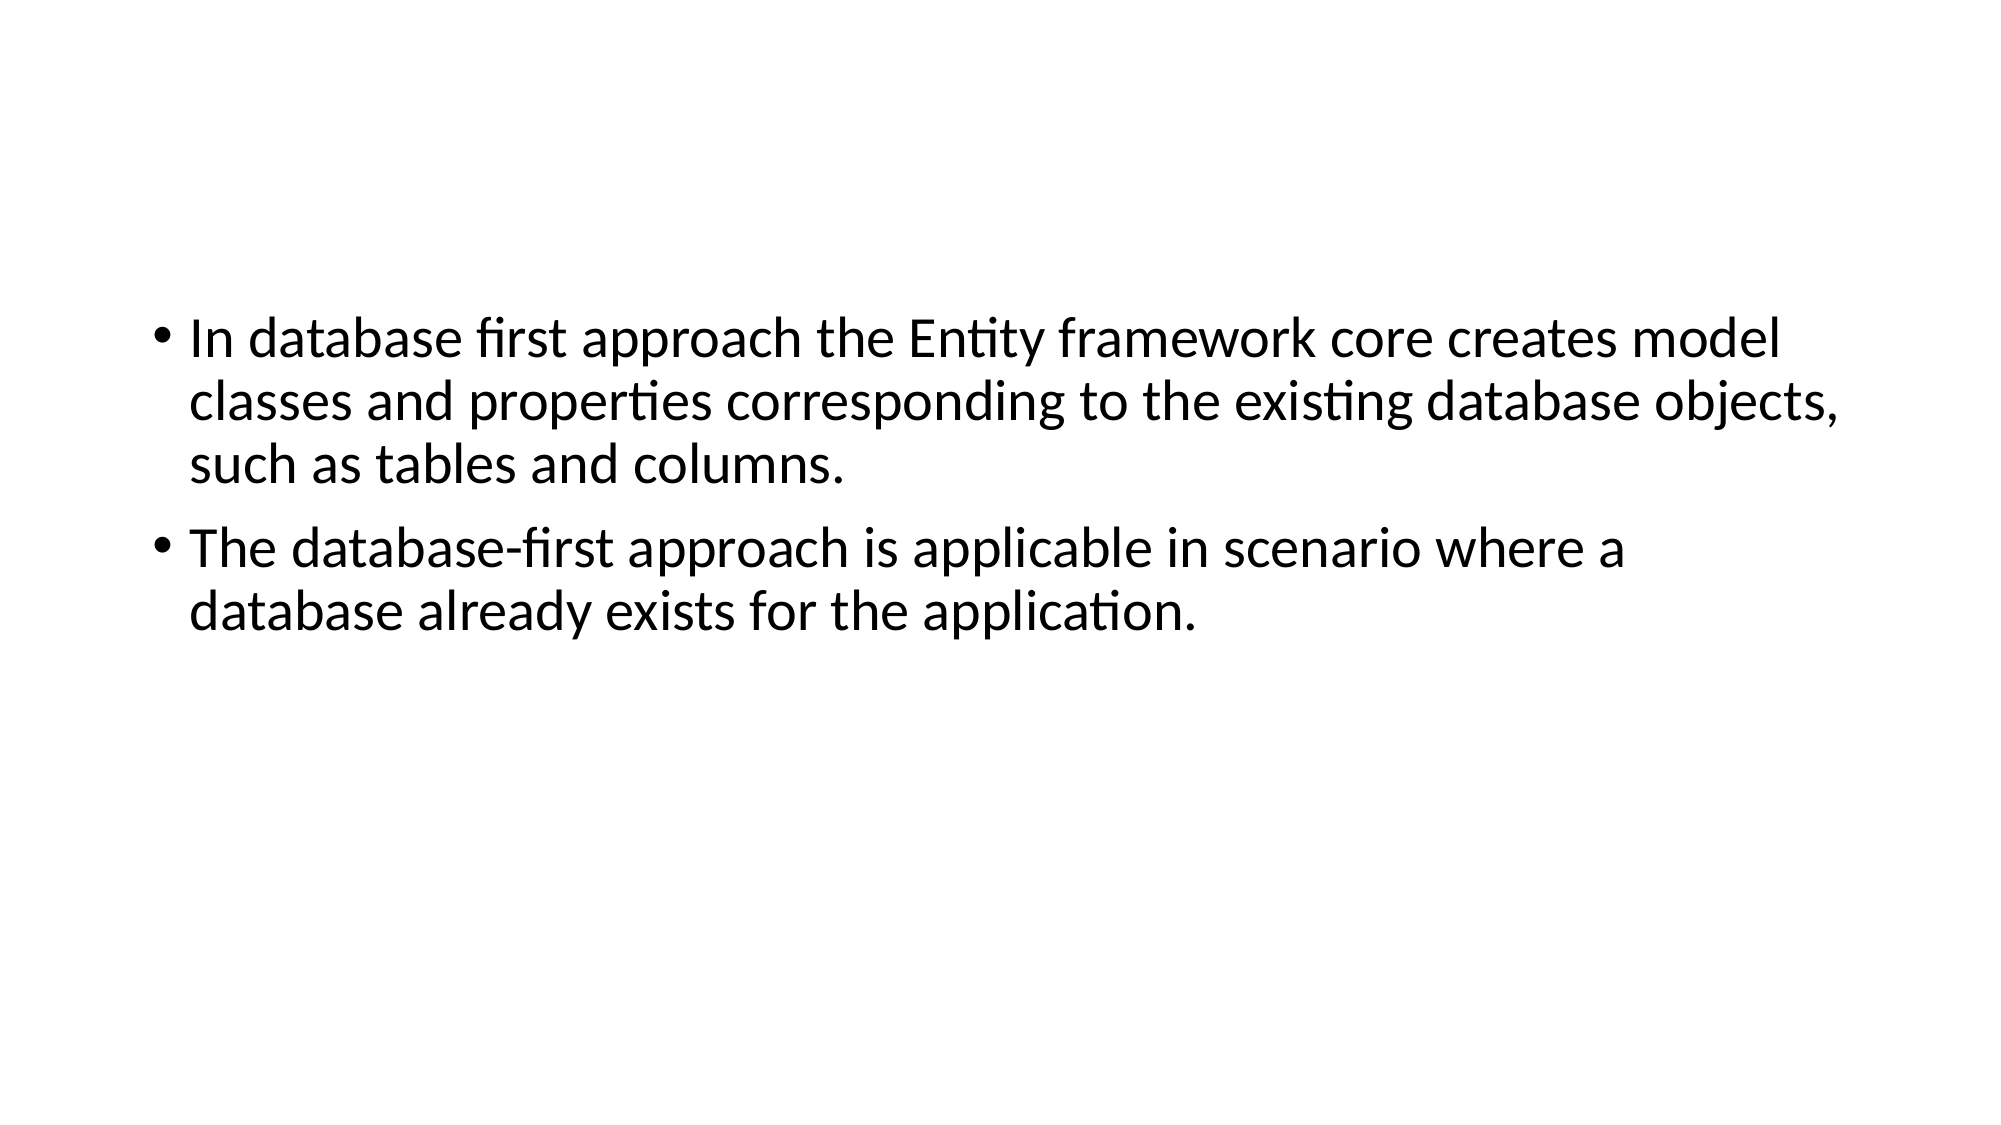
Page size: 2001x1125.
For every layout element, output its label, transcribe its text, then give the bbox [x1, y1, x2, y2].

list In database first approach the Entity framework core creates model classes and properties corresponding to the existing database objects, such as tables and columns. The database-first approach is applicable in scenario where a database already exists for the application. [137, 299, 1863, 1014]
